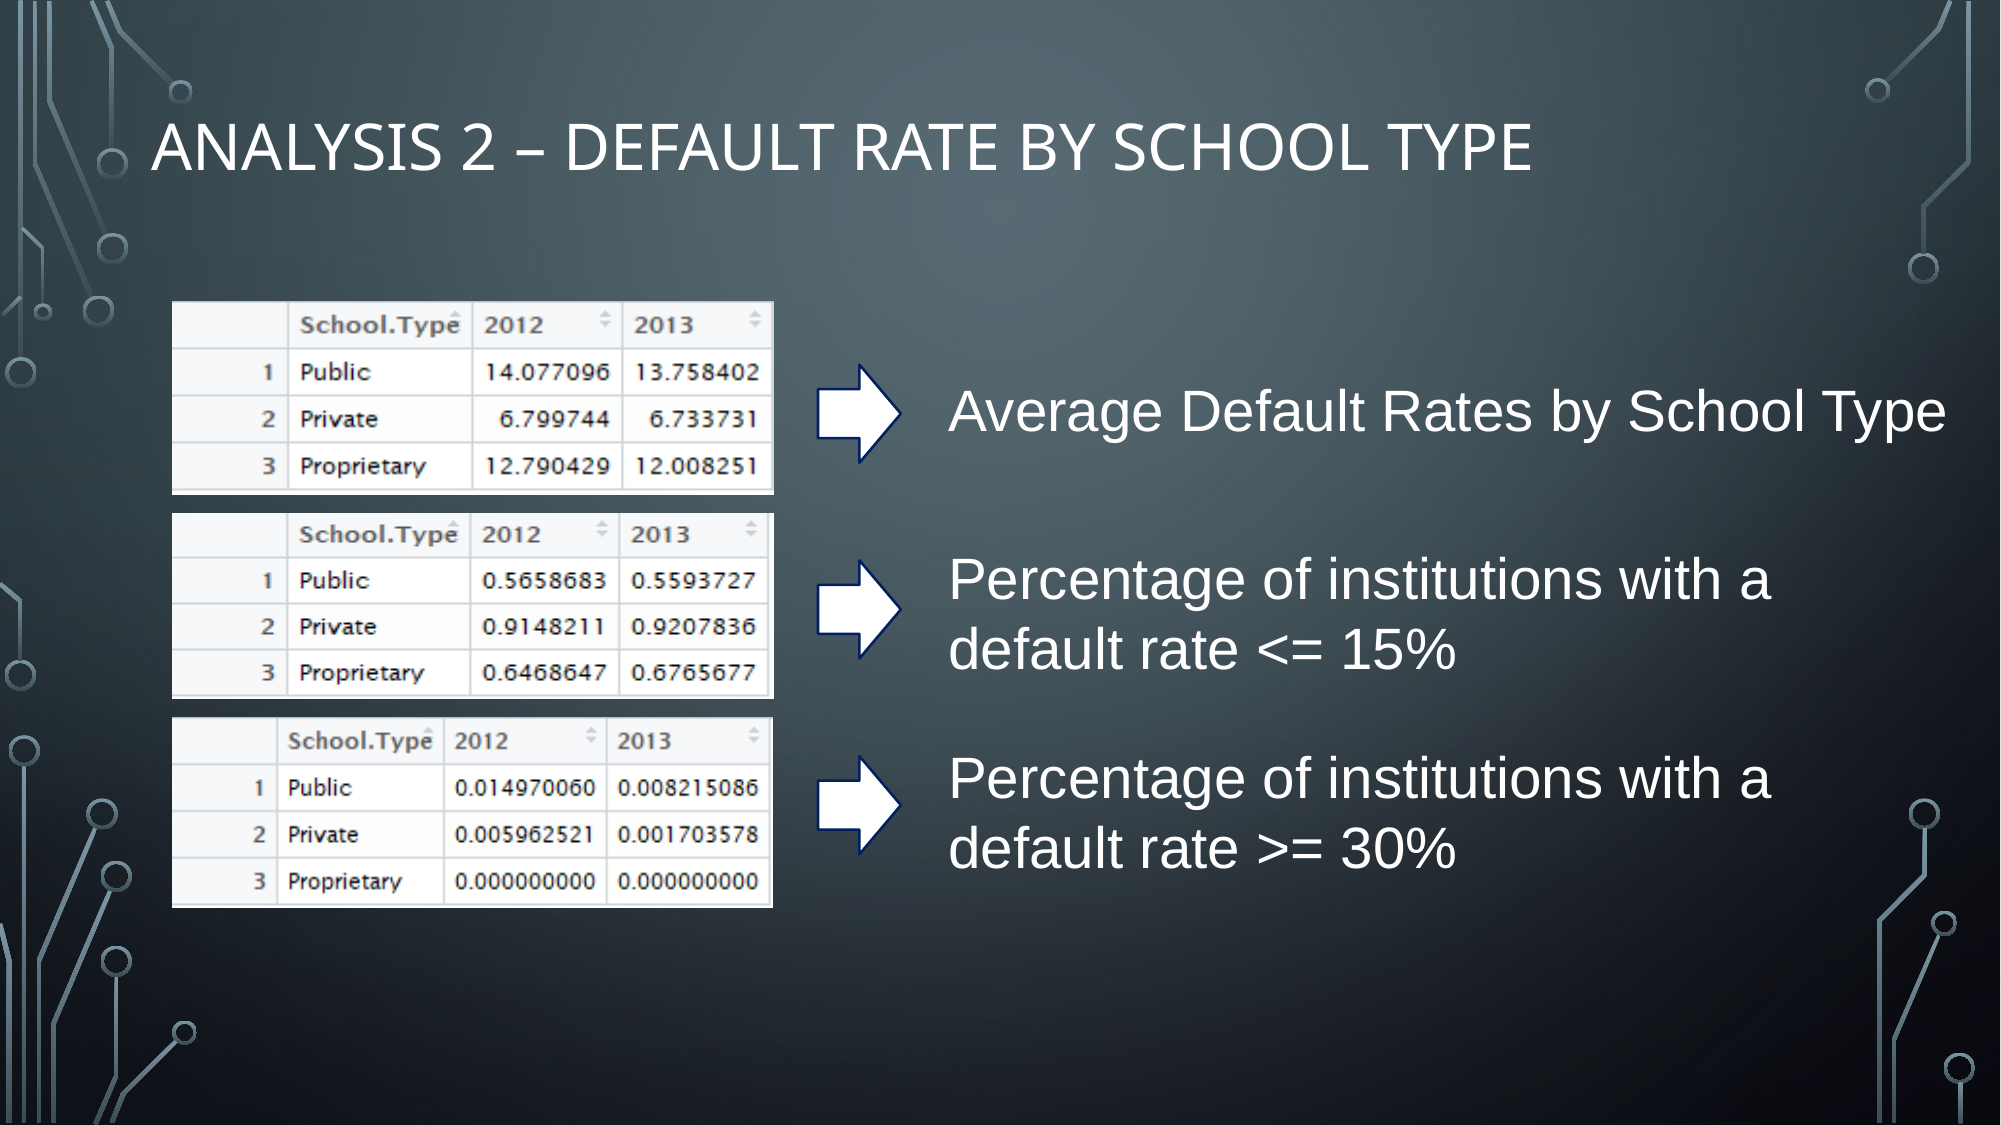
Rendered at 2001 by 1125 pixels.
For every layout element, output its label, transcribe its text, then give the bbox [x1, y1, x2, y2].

text_box [816, 363, 902, 464]
text_box [816, 754, 902, 856]
text_box Average Default Rates by School Type [933, 365, 2000, 451]
text_box ANALYSIS 2 – DEFAULT RATE BY SCHOOL TYPE [136, 98, 1903, 192]
text_box [816, 559, 902, 660]
picture [172, 513, 774, 699]
text_box [136, 369, 1813, 1050]
text_box Percentage of institutions with a default rate >= 30% [933, 732, 1928, 888]
picture [172, 301, 774, 496]
picture [172, 716, 773, 908]
text_box Percentage of institutions with a default rate <= 15% [933, 533, 1873, 732]
